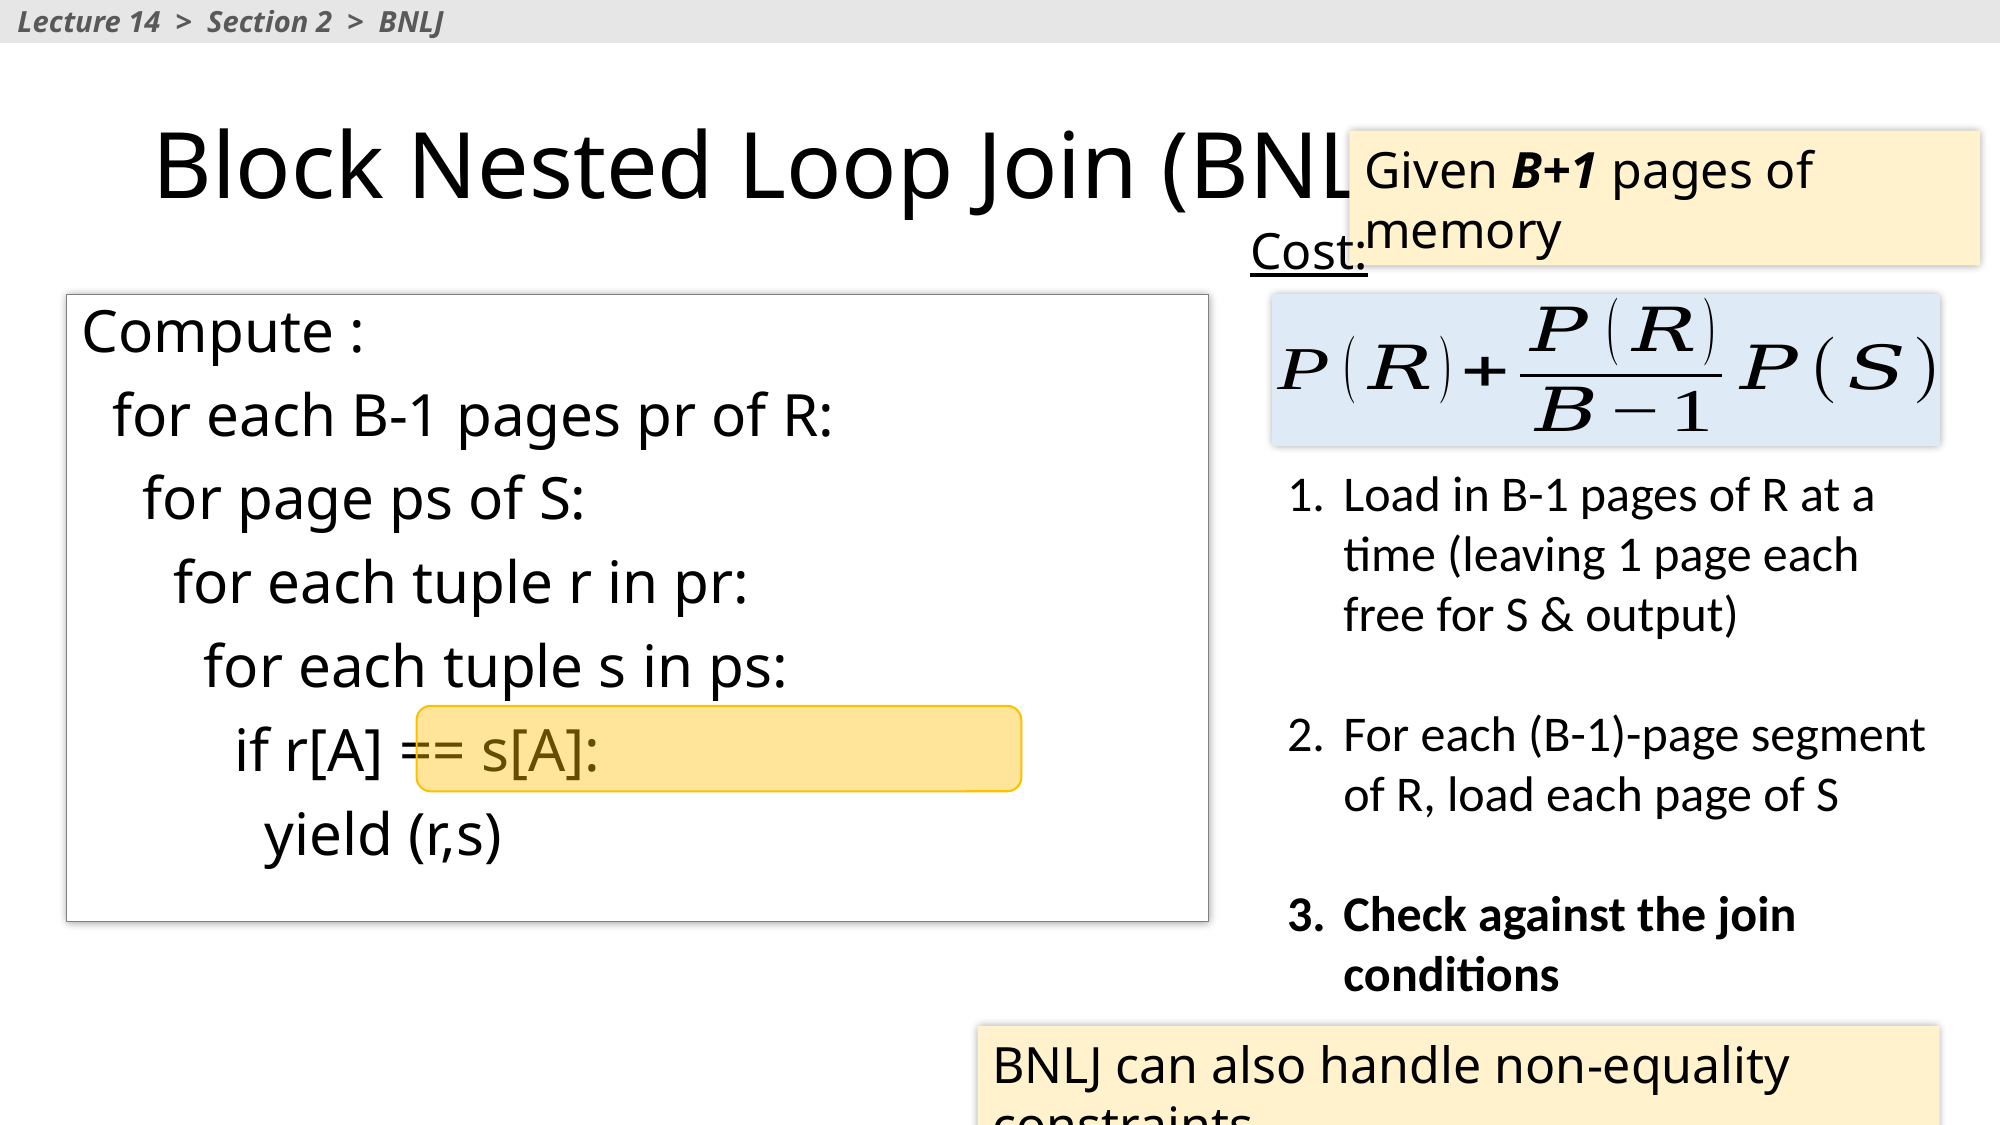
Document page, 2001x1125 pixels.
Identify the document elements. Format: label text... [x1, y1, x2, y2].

text_box [415, 704, 1023, 793]
text_box Cost: [1235, 212, 1396, 288]
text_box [0, 0, 2000, 47]
title Block Nested Loop Join (BNLJ) [137, 59, 1863, 278]
text_box Given B+1 pages of memory [1349, 130, 1981, 266]
text_box BNLJ can also handle non-equality constraints [977, 1025, 1940, 1125]
text_box Load in B-1 pages of R at a time (leaving 1 page each free for S & output) For each (B-1)-page segment of R, load each page of S Check against the join conditions [1272, 454, 1956, 1125]
